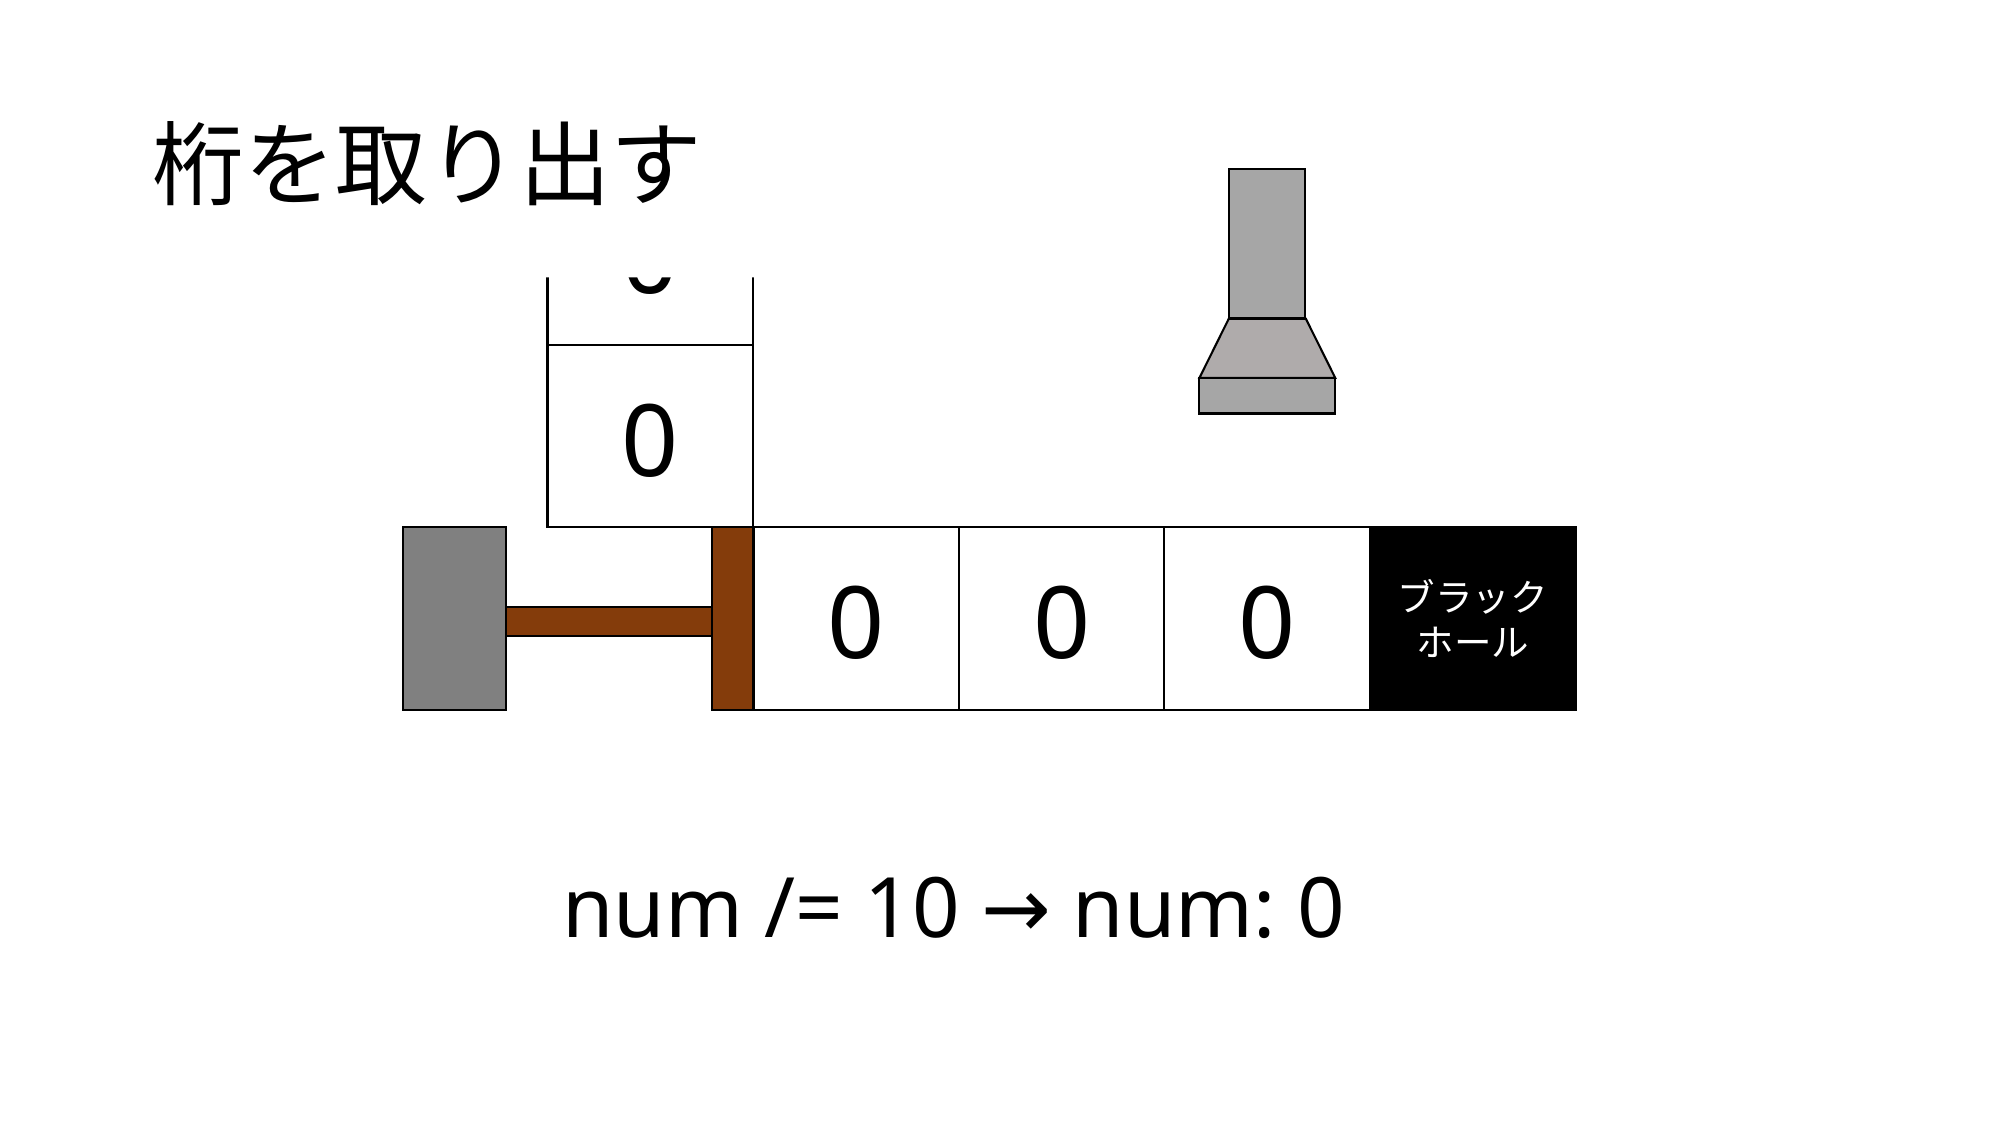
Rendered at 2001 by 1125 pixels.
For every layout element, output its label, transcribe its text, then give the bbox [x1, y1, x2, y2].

text_box [507, 606, 711, 637]
text_box num /= 10 → num: 0 [547, 846, 1407, 962]
text_box 0 [960, 526, 1165, 711]
text_box [711, 528, 754, 711]
title 桁を取り出す [137, 59, 1863, 278]
text_box 0 [754, 526, 960, 711]
text_box 0 [1165, 526, 1371, 711]
text_box 0 [546, 278, 754, 346]
text_box [402, 526, 507, 711]
text_box 0 [546, 346, 754, 528]
text_box ブラックホール [1371, 526, 1577, 711]
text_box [1199, 168, 1336, 414]
